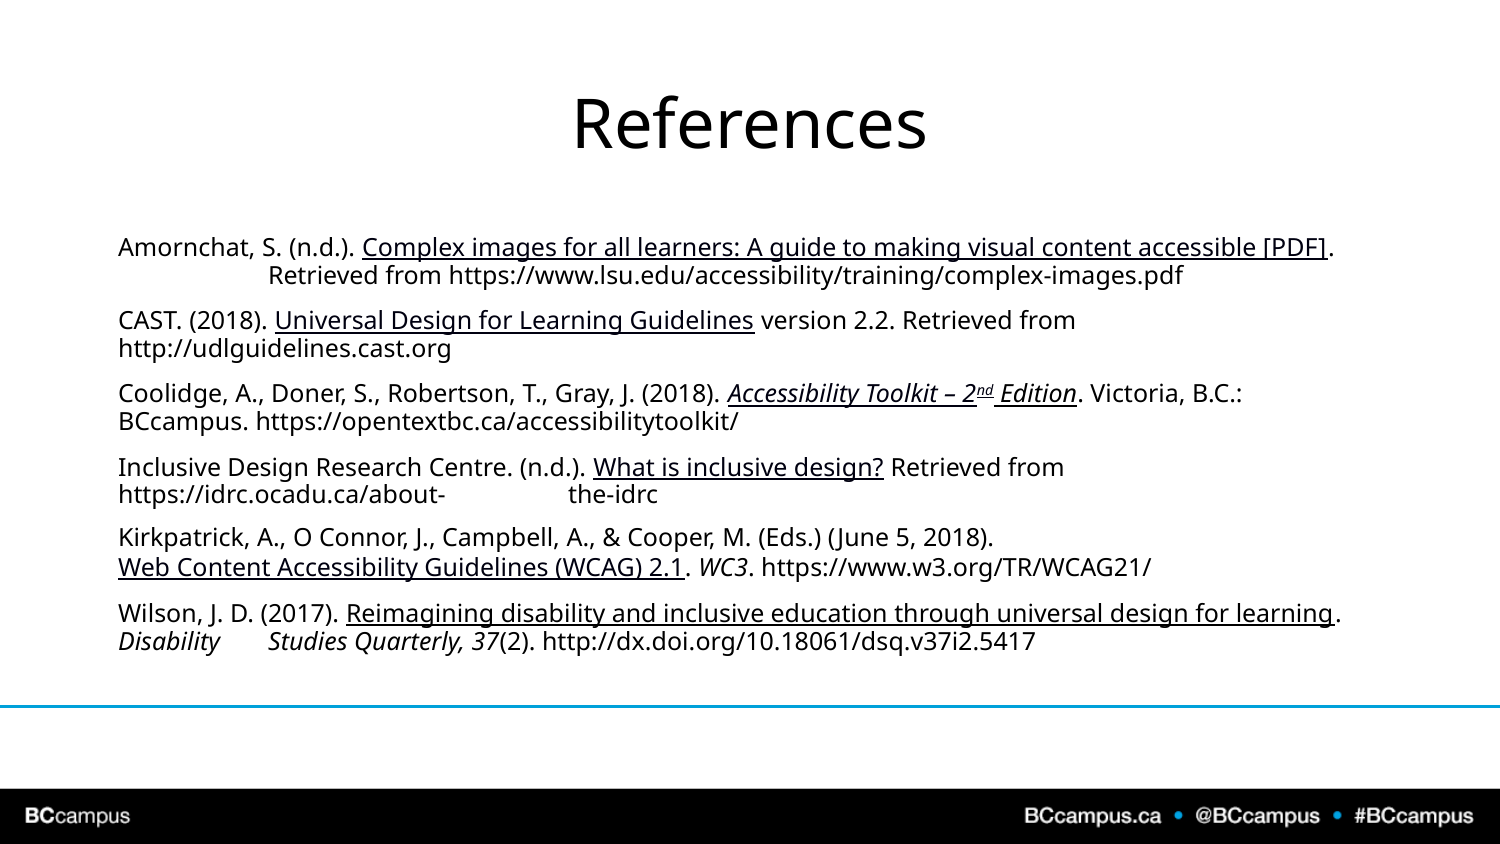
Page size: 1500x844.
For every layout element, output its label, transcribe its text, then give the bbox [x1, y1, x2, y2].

title References [103, 44, 1397, 208]
picture [0, 0, 1500, 704]
picture [0, 709, 1500, 844]
list Amornchat, S. (n.d.). Complex images for all learners: A guide to making visual content accessible [PDF]. Retrieved from https://www.lsu.edu/accessibility/training/complex-images.pdf CAST. (2018). Universal Design for Learning Guidelines version 2.2. Retrieved from http://udlguidelines.cast.org Coolidge, A., Doner, S., Robertson, T., Gray, J. (2018). Accessibility Toolkit – 2nd Edition. Victoria, B.C.: BCcampus. https://opentextbc.ca/accessibilitytoolkit/ Inclusive Design Research Centre. (n.d.). What is inclusive design? Retrieved from https://idrc.ocadu.ca/about- the-idrc Kirkpatrick, A., O Connor, J., Campbell, A., & Cooper, M. (Eds.) (June 5, 2018). Web Content Accessibility Guidelines (WCAG) 2.1. WC3. https://www.w3.org/TR/WCAG21/ Wilson, J. D. (2017). Reimagining disability and inclusive education through universal design for learning. Disability Studies Quarterly, 37(2). http://dx.doi.org/10.18061/dsq.v37i2.5417 [103, 224, 1397, 675]
